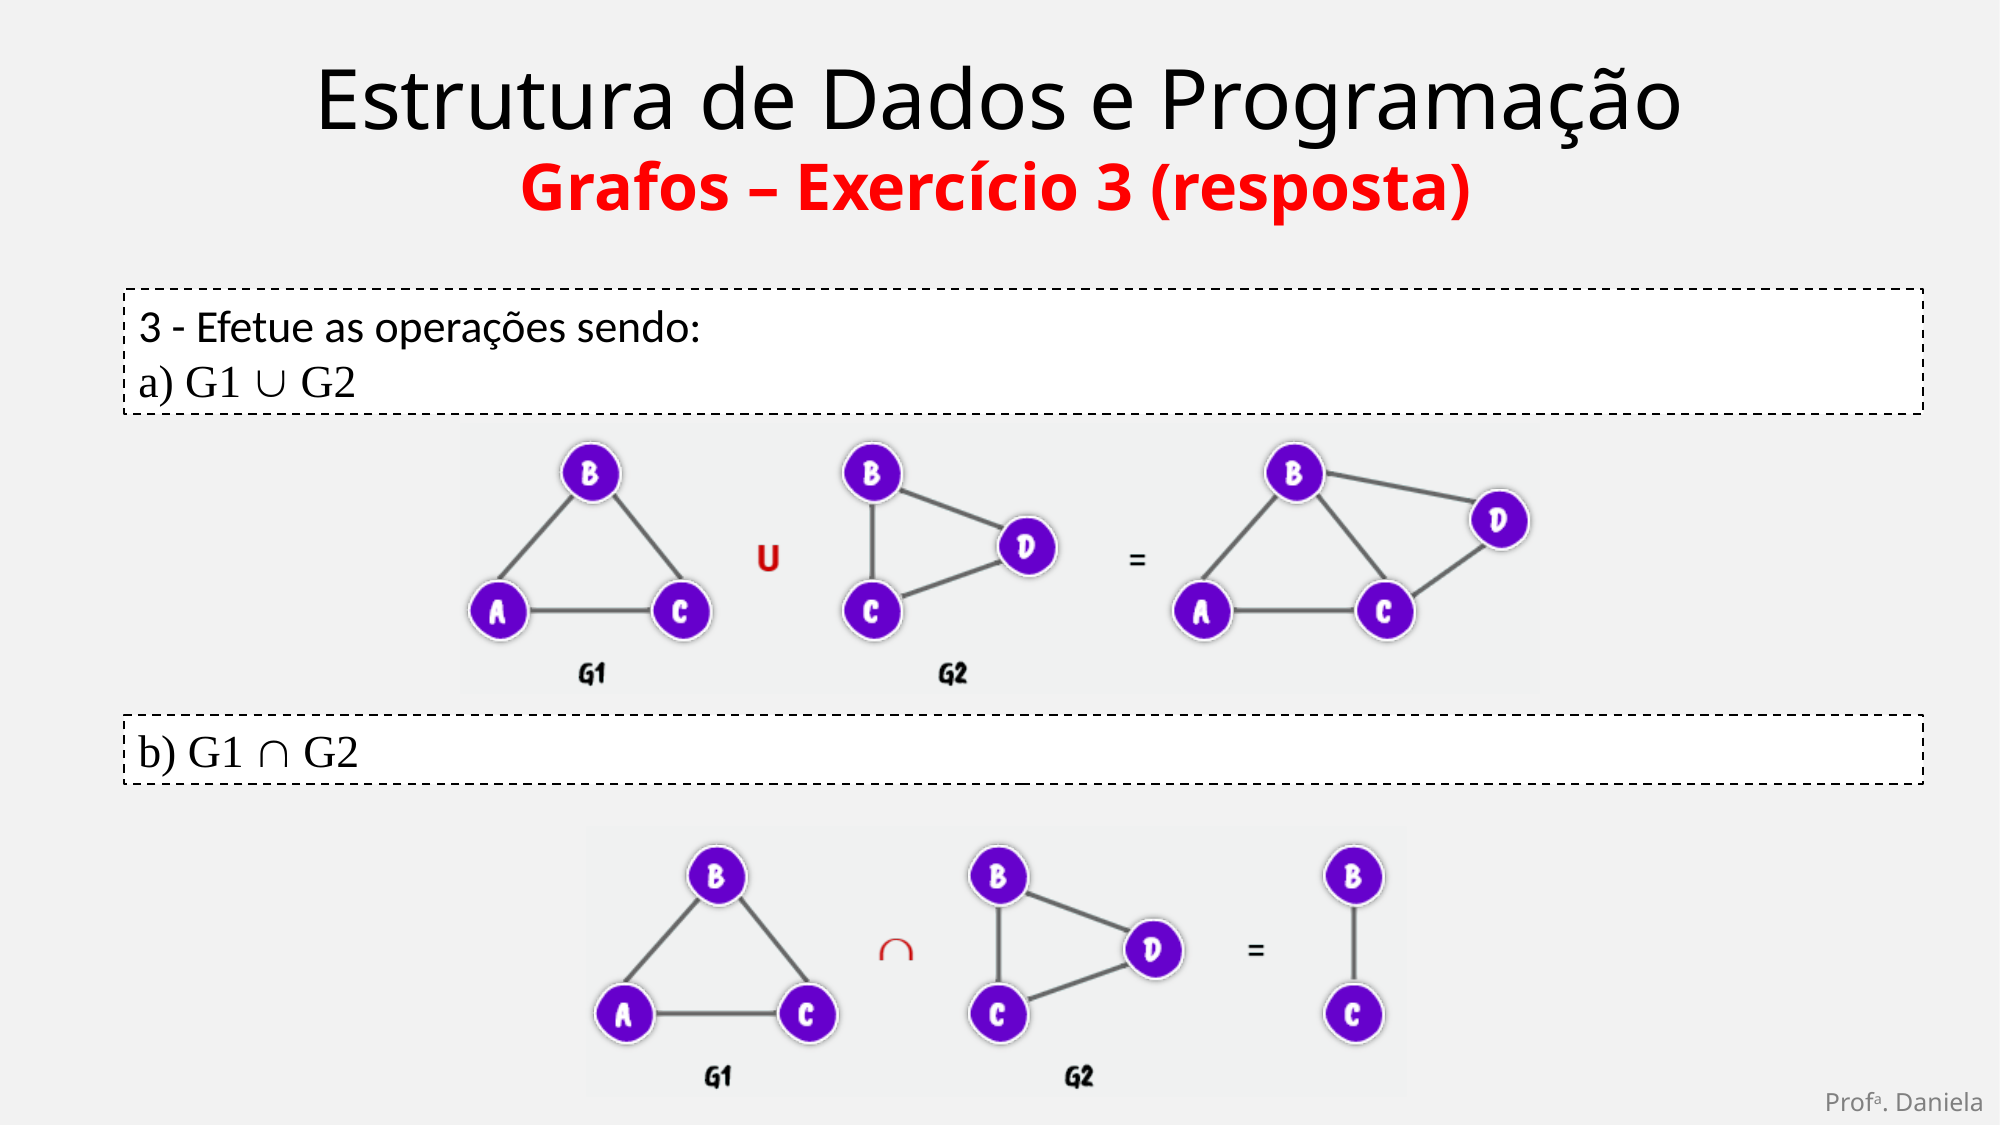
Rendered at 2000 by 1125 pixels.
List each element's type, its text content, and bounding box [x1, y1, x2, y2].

picture [583, 823, 1409, 1101]
picture [457, 420, 1543, 698]
text_box Grafos – Exercício 3 (resposta) [31, 137, 1961, 232]
text_box Profa. Daniela [1462, 1079, 1999, 1125]
text_box Estrutura de Dados e Programação [99, 2, 1900, 137]
text_box 3 - Efetue as operações sendo: a) G1  G2 [123, 289, 1924, 414]
text_box b) G1  G2 [123, 714, 1924, 785]
